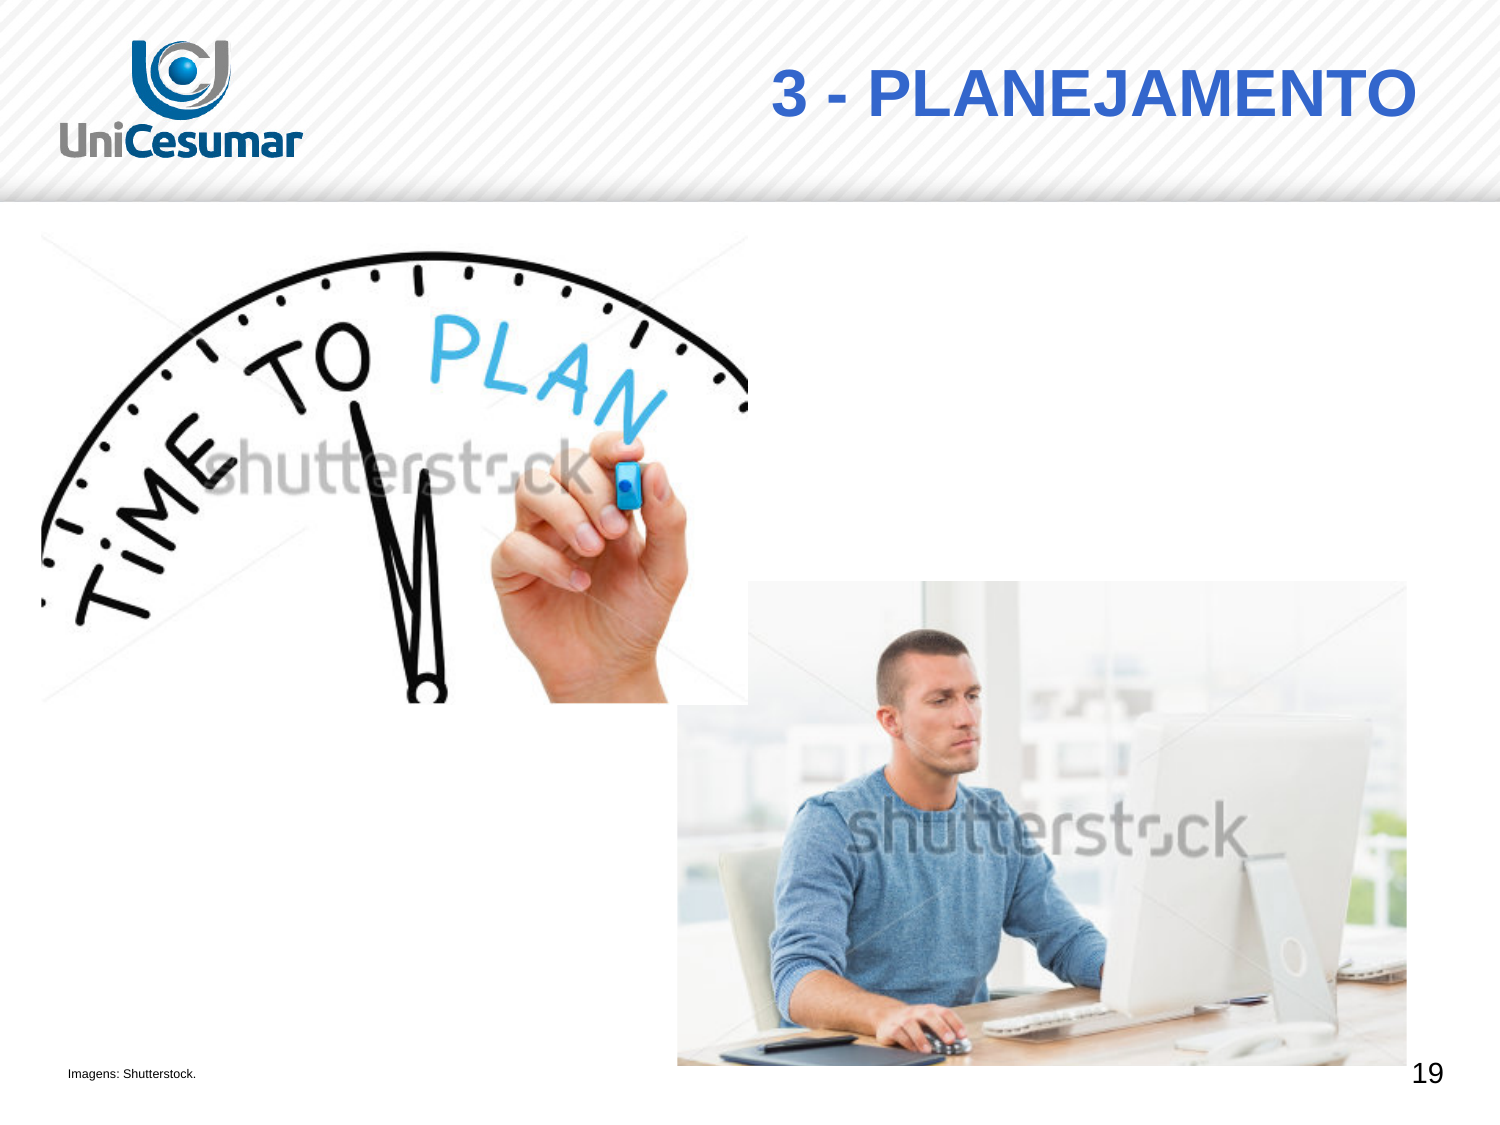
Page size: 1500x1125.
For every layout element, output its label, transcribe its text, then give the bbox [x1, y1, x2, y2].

text_box Imagens: Shutterstock. [53, 1059, 526, 1089]
title 3 - PLANEJAMENTO [289, 18, 1471, 162]
picture [0, 0, 1500, 1125]
